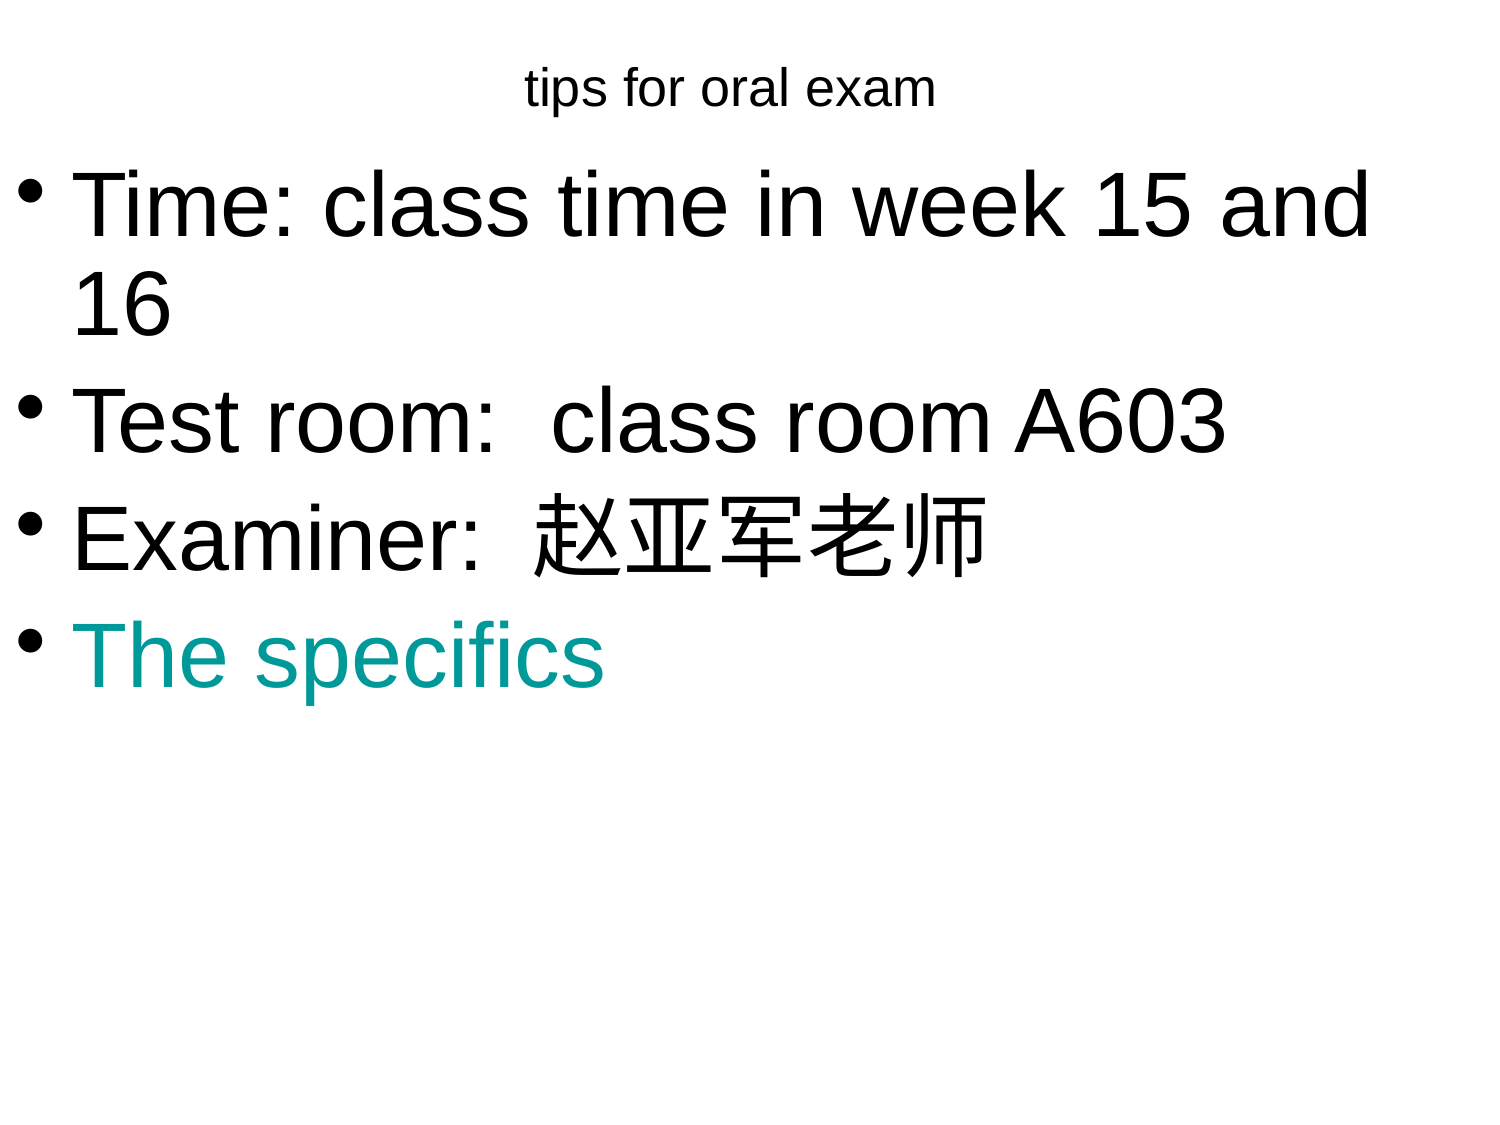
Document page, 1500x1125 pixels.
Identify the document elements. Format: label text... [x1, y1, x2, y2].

list Time: class time in week 15 and 16 Test room: class room A603 Examiner: 赵亚军老师 The specifics [0, 149, 1451, 1095]
title tips for oral exam [37, 44, 1426, 126]
